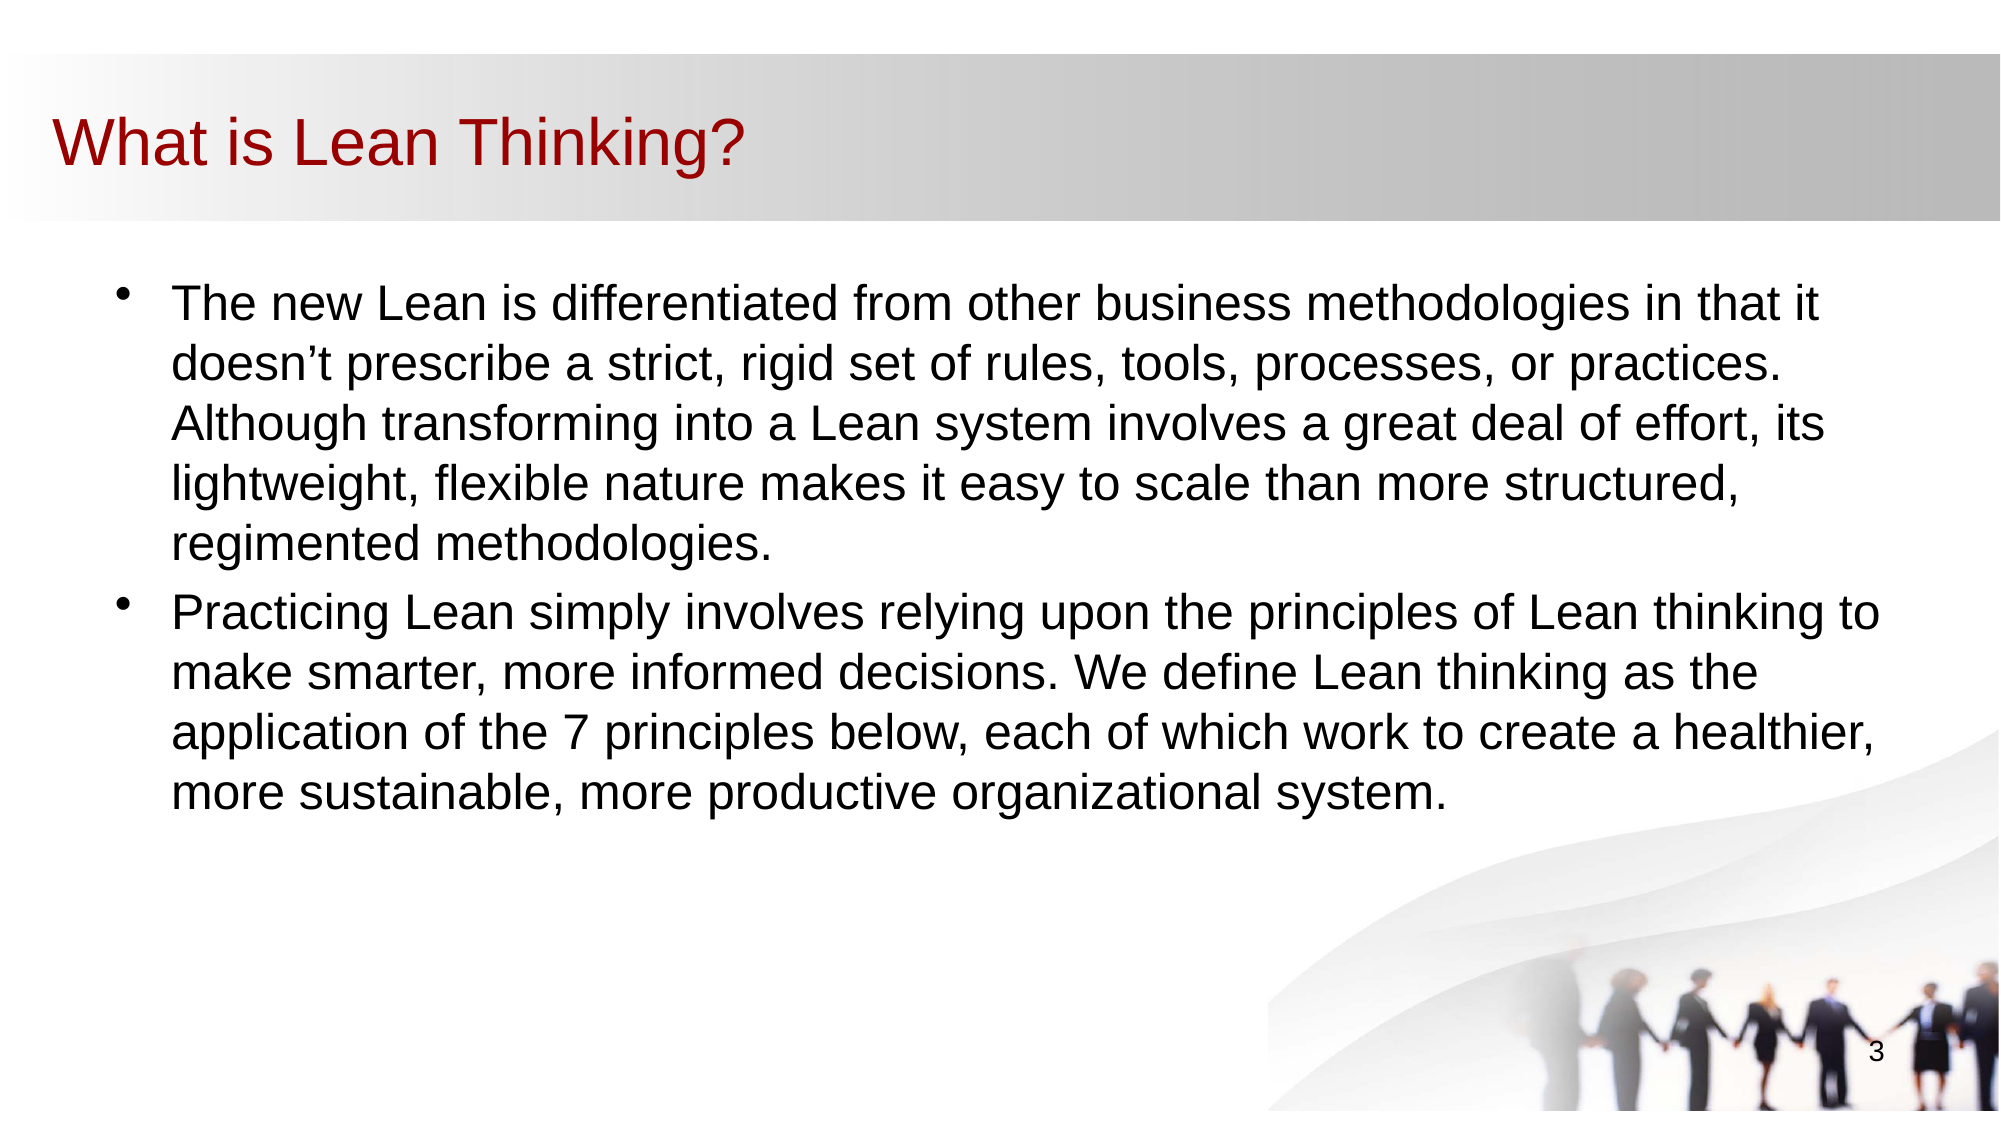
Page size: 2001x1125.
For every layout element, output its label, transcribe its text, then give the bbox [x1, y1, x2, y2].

picture [1268, 728, 1999, 1111]
title What is Lean Thinking? [0, 44, 2000, 233]
list The new Lean is differentiated from other business methodologies in that it doesn’t prescribe a strict, rigid set of rules, tools, processes, or practices. Although transforming into a Lean system involves a great deal of effort, its lightweight, flexible nature makes it easy to scale than more structured, regimented methodologies. Practicing Lean simply involves relying upon the principles of Lean thinking to make smarter, more informed decisions. We define Lean thinking as the application of the 7 principles below, each of which work to create a healthier, more sustainable, more productive organizational system. [99, 262, 1901, 1006]
slide_number 3 [1433, 1024, 1900, 1103]
